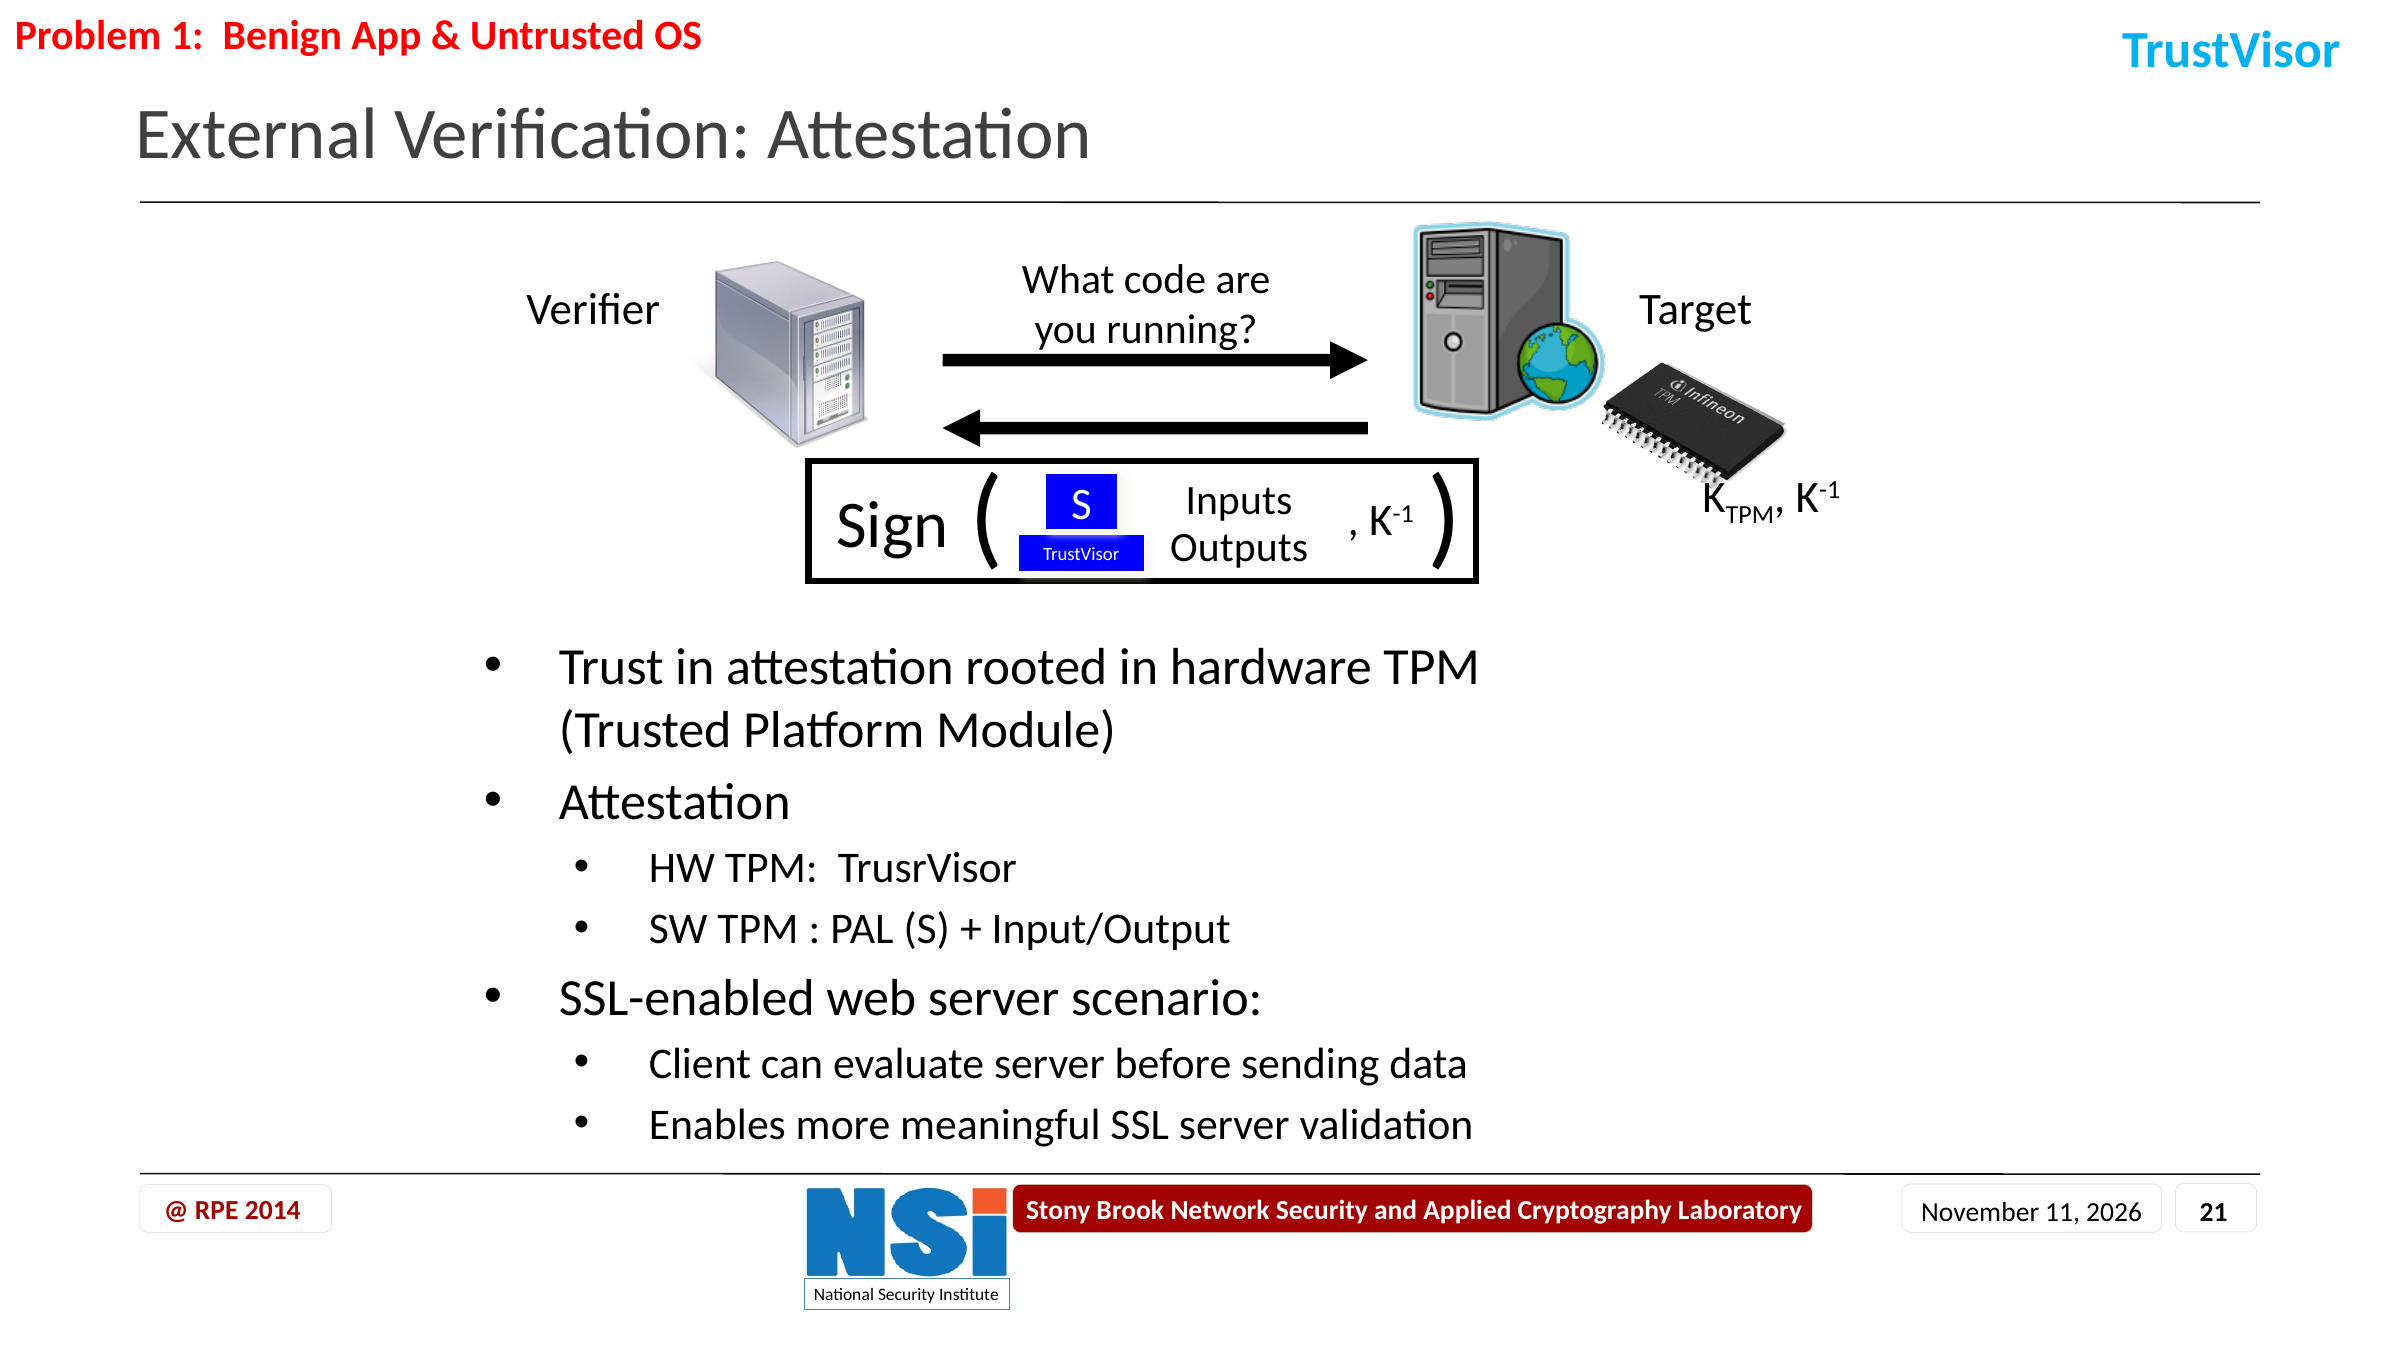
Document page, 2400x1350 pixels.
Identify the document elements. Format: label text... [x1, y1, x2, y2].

text_box [942, 421, 1368, 433]
text_box Verifier [511, 272, 676, 341]
text_box TrustVisor [2107, 8, 2395, 86]
text_box Problem 1: Benign App & Untrusted OS [0, 0, 938, 65]
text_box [942, 244, 1369, 361]
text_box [805, 434, 1479, 585]
text_box Trust in attestation rooted in hardware TPM (Trusted Platform Module) Attestation HW TPM: TrusrVisor SW TPM : PAL (S) + Input/Output SSL-enabled web server scenario: Client can evaluate server before sending data Enables more meaningful SSL server validation [468, 624, 1925, 1251]
picture [688, 259, 878, 449]
text_box Target [1624, 272, 1767, 341]
picture [804, 1251, 1009, 1277]
title External Verification: Attestation [120, 36, 2260, 223]
text_box KTPM, K-1 [1687, 459, 1856, 536]
picture [1413, 221, 1794, 497]
